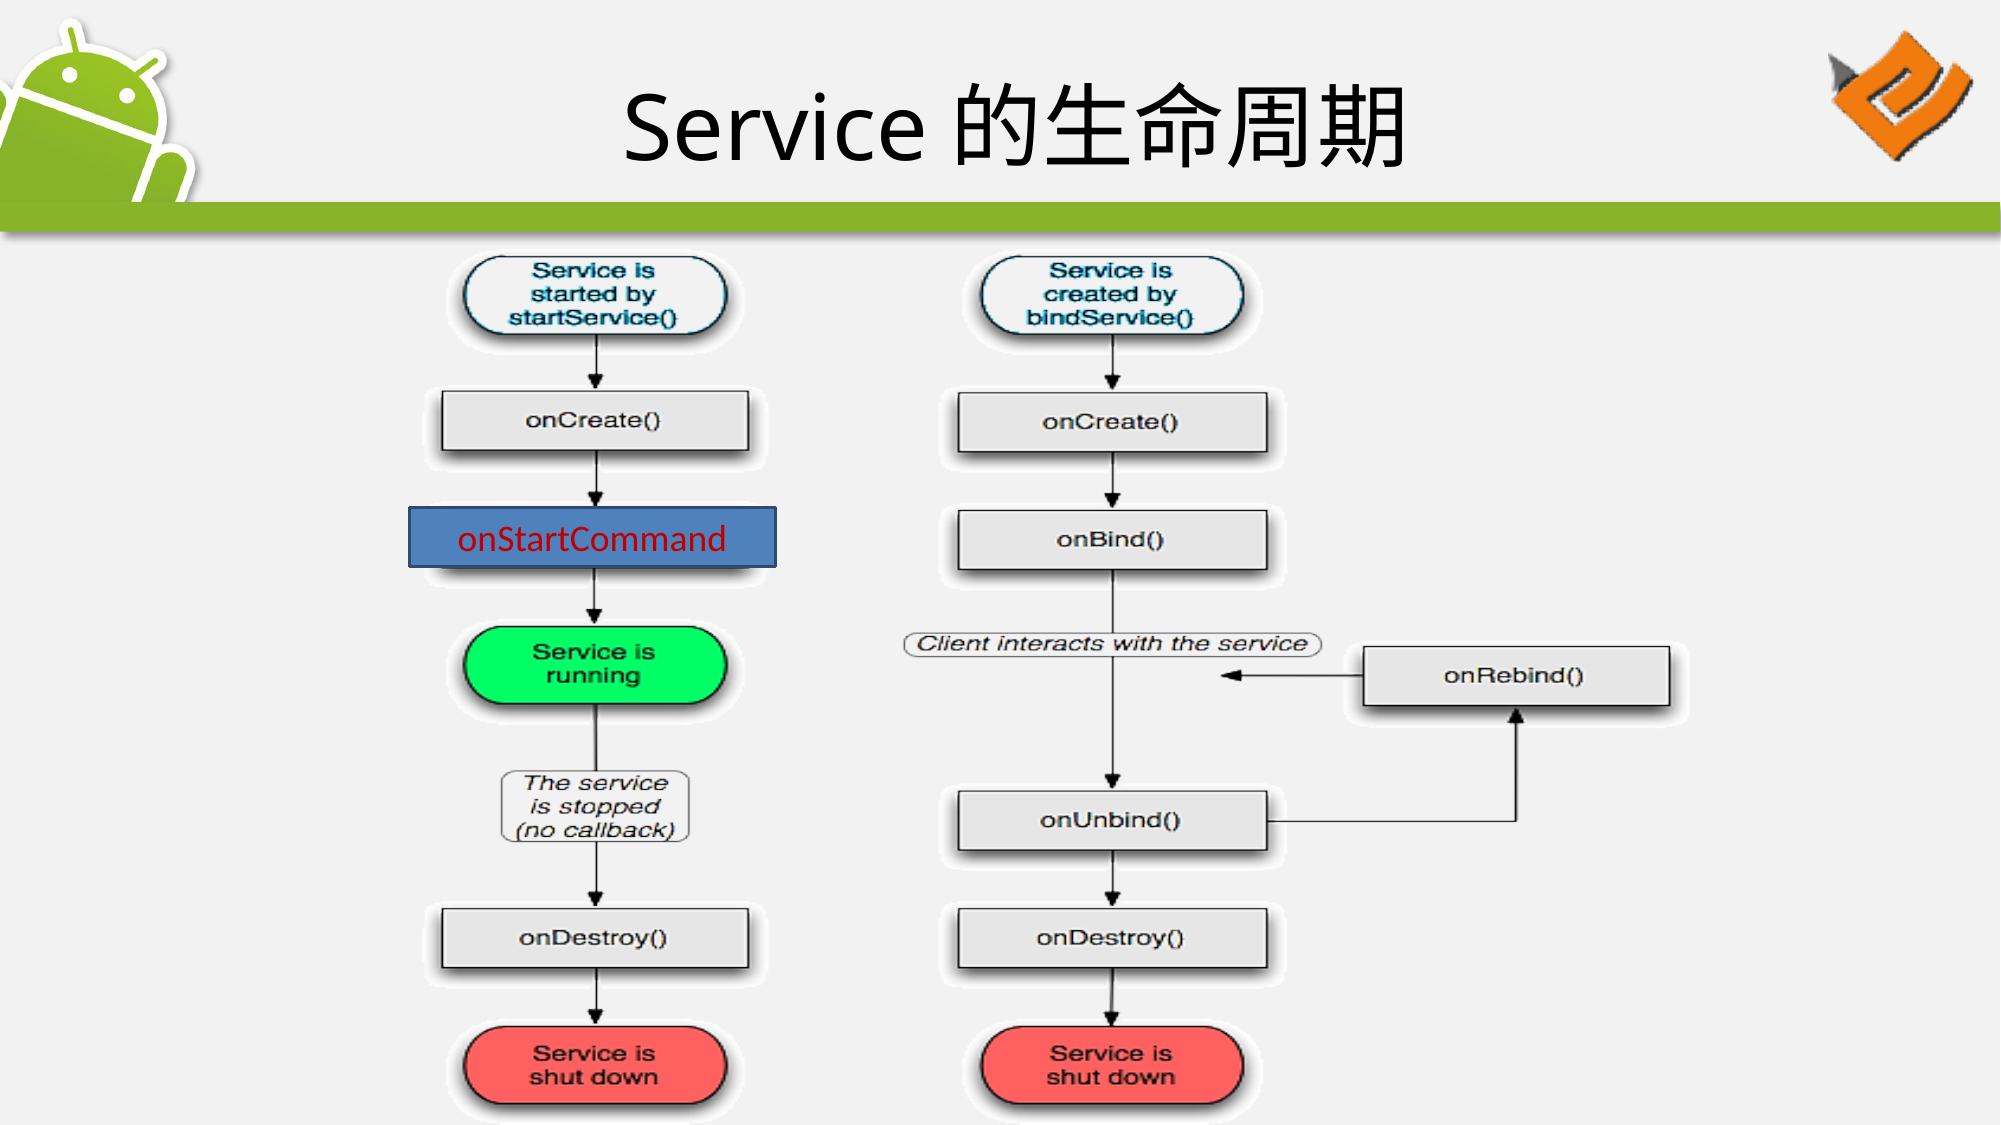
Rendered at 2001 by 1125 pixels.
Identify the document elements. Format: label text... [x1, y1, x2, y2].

picture [1828, 30, 1973, 161]
picture [396, 231, 1721, 1125]
title Service的生命周期 [208, 45, 1824, 203]
picture [0, 7, 209, 202]
